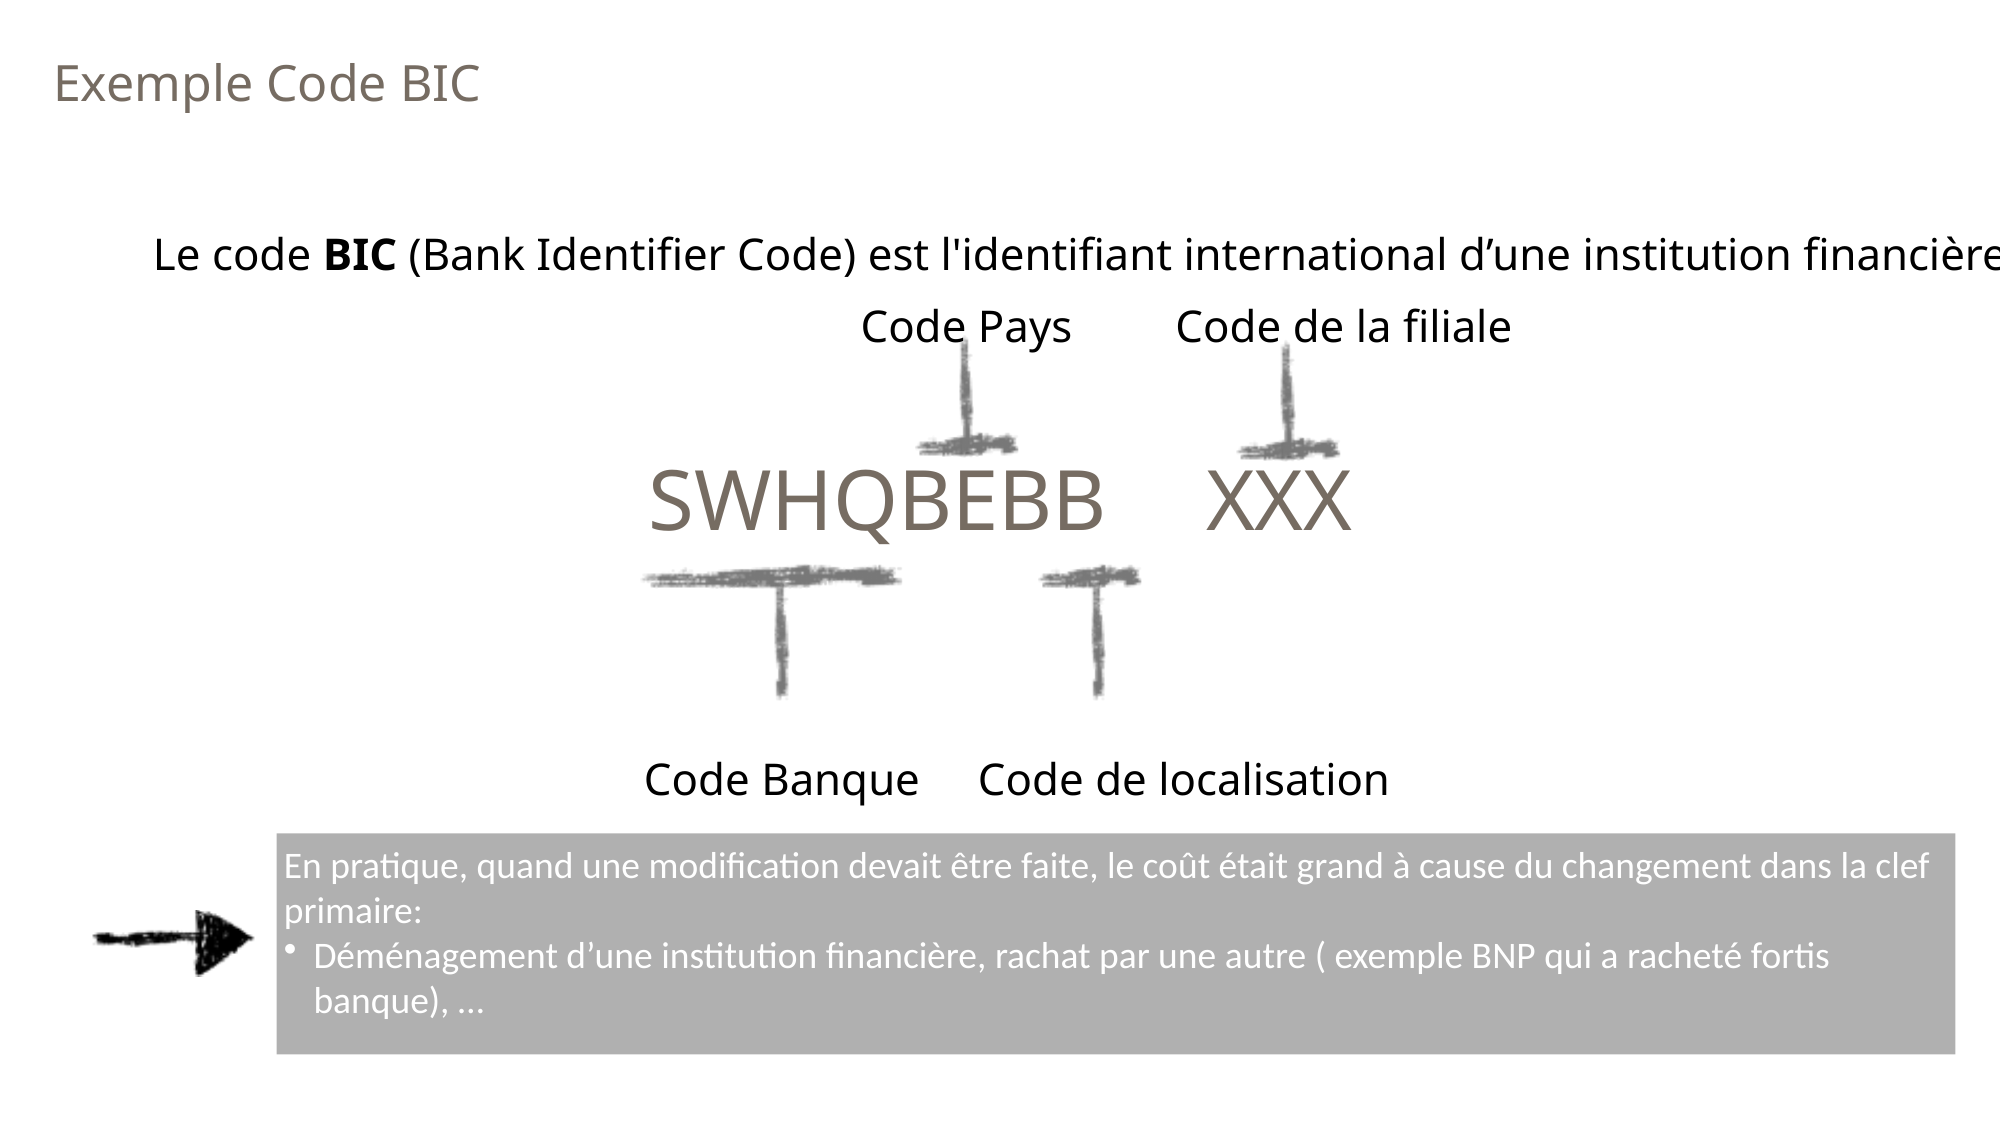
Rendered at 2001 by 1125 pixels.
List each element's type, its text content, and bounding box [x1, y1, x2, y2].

picture [628, 563, 915, 705]
picture [85, 910, 263, 977]
text_box En pratique, quand une modification devait être faite, le coût était grand à cause du changement dans la clef primaire: Déménagement d’une institution financière, rachat par une autre ( exemple BNP qui a racheté fortis banque), … [276, 833, 1956, 1055]
picture [1220, 359, 1356, 466]
text_box XXX [1198, 451, 1825, 557]
text_box Le code BIC (Bank Identifier Code) est l'identifiant international d’une institution financière [145, 190, 2000, 287]
text_box Code Banque [636, 715, 928, 812]
text_box Code de localisation [970, 715, 1398, 812]
text_box Code Pays [853, 262, 1080, 359]
text_box Exemple Code BIC [45, 50, 1673, 120]
picture [1026, 563, 1166, 705]
text_box SWHQBEBB [640, 451, 1198, 557]
text_box Code de la filiale [1167, 262, 1521, 359]
picture [899, 359, 1034, 462]
